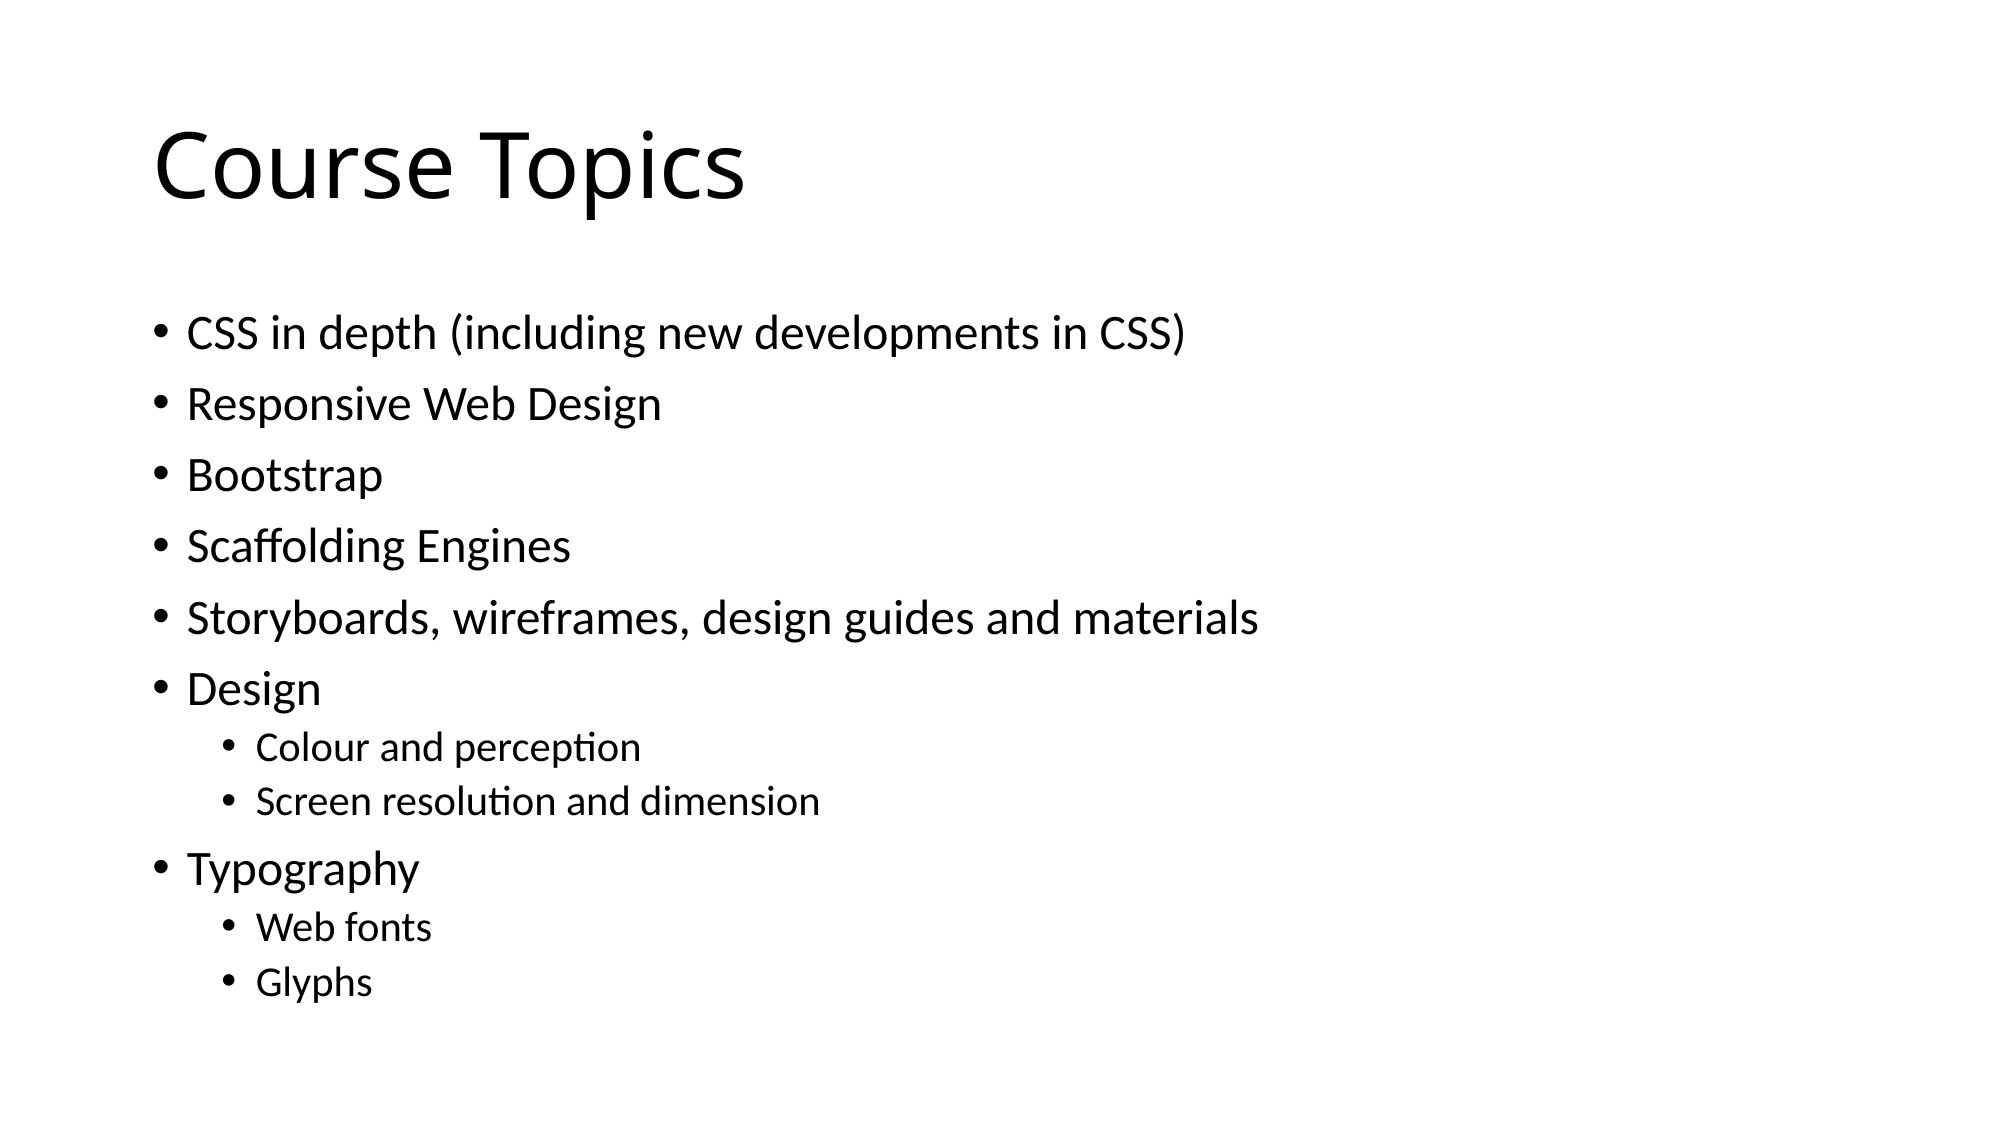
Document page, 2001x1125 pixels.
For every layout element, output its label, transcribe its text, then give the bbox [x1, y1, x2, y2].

list CSS in depth (including new developments in CSS) Responsive Web Design Bootstrap Scaffolding Engines Storyboards, wireframes, design guides and materials Design Colour and perception Screen resolution and dimension Typography Web fonts Glyphs [137, 299, 1863, 1014]
title Course Topics [137, 59, 1863, 278]
